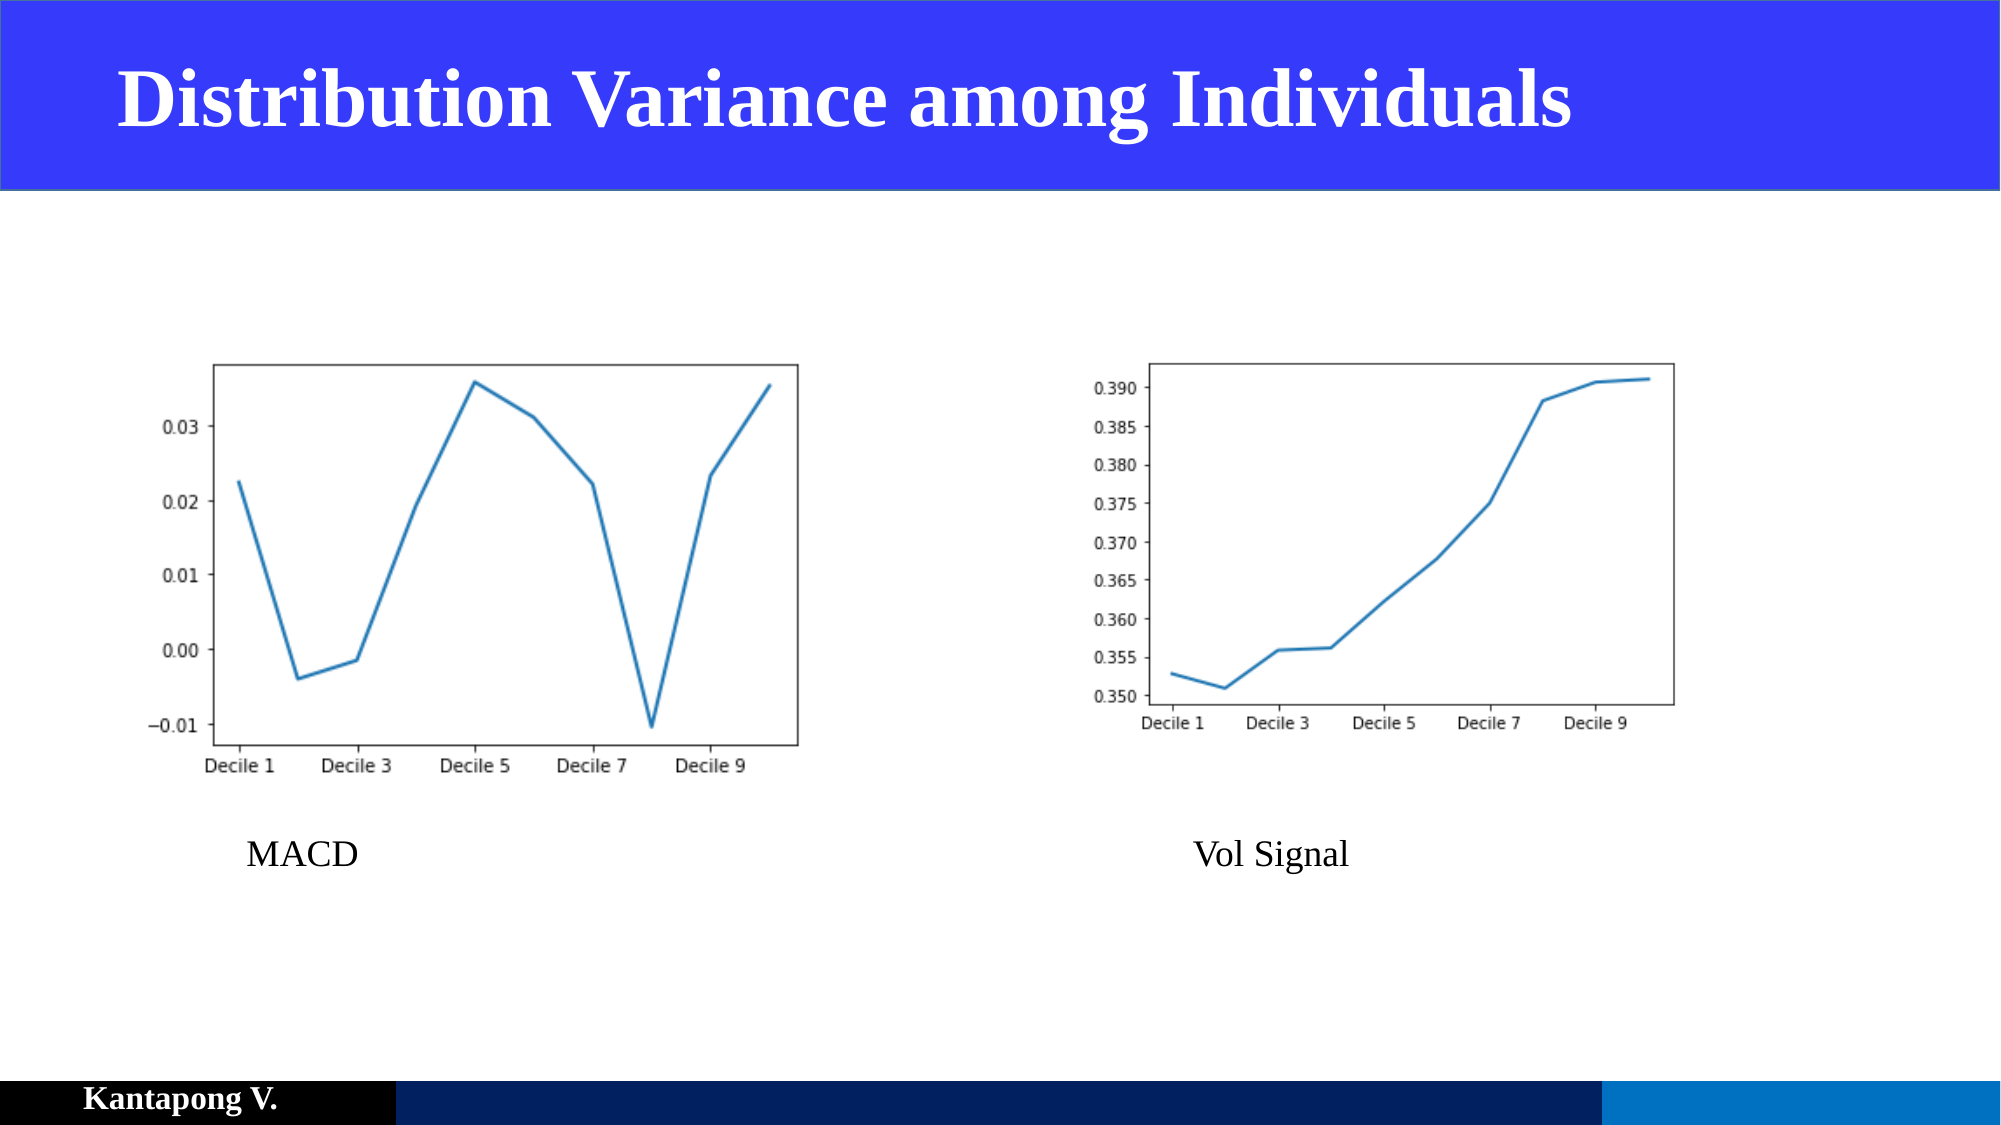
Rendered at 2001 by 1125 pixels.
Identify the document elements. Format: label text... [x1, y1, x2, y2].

title Distribution Variance among Individuals [102, 0, 1863, 208]
text_box MACD Vol Signal [231, 821, 1744, 882]
picture [147, 354, 820, 785]
picture [1077, 354, 1697, 745]
